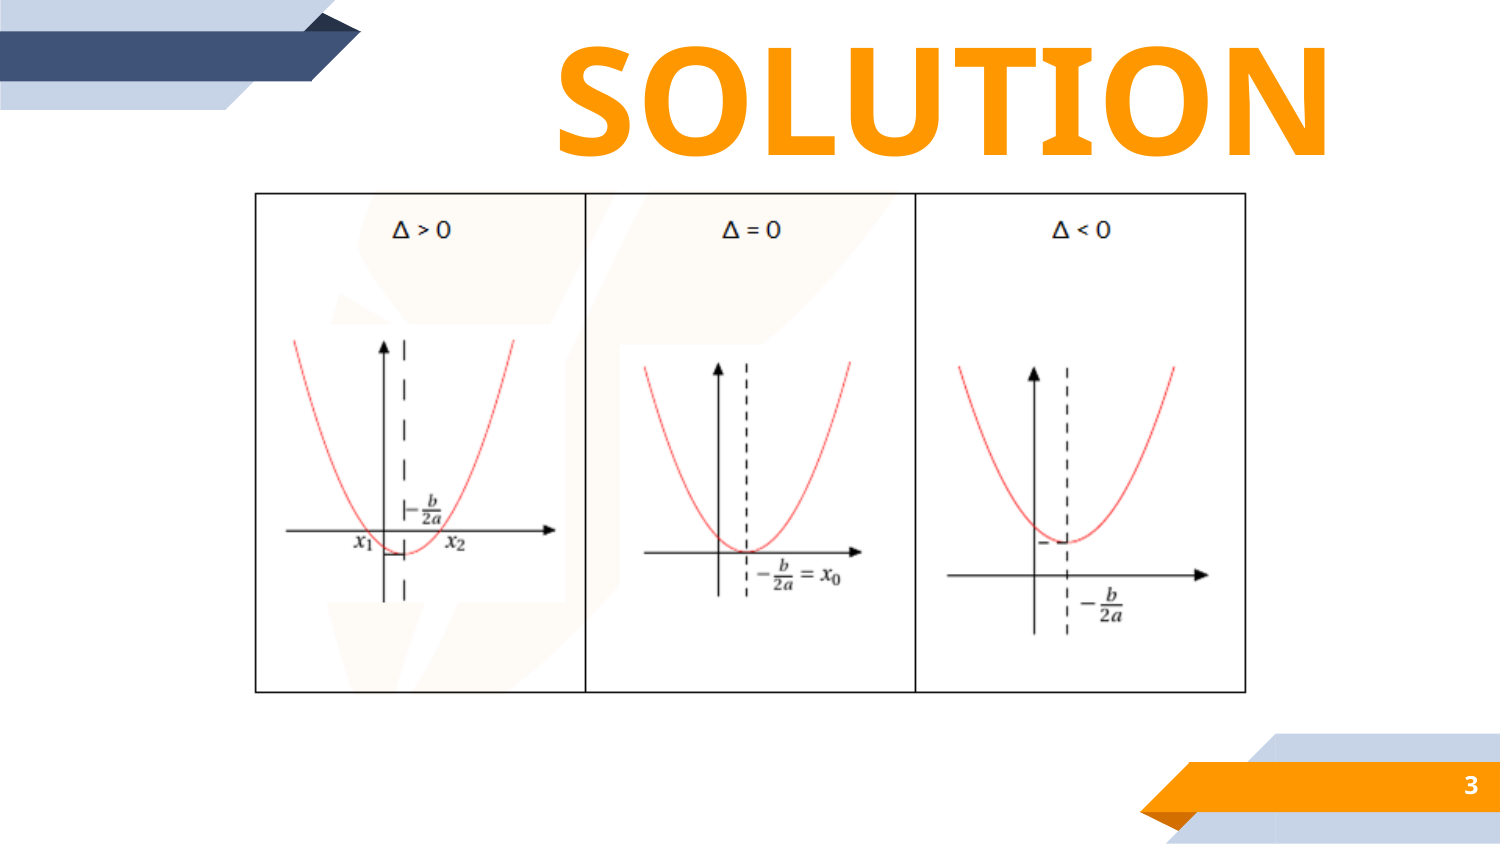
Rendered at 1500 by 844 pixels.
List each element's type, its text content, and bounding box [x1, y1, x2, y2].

title SOLUTION [538, 0, 1452, 191]
picture [252, 189, 1248, 696]
slide_number 3 [1249, 760, 1494, 813]
